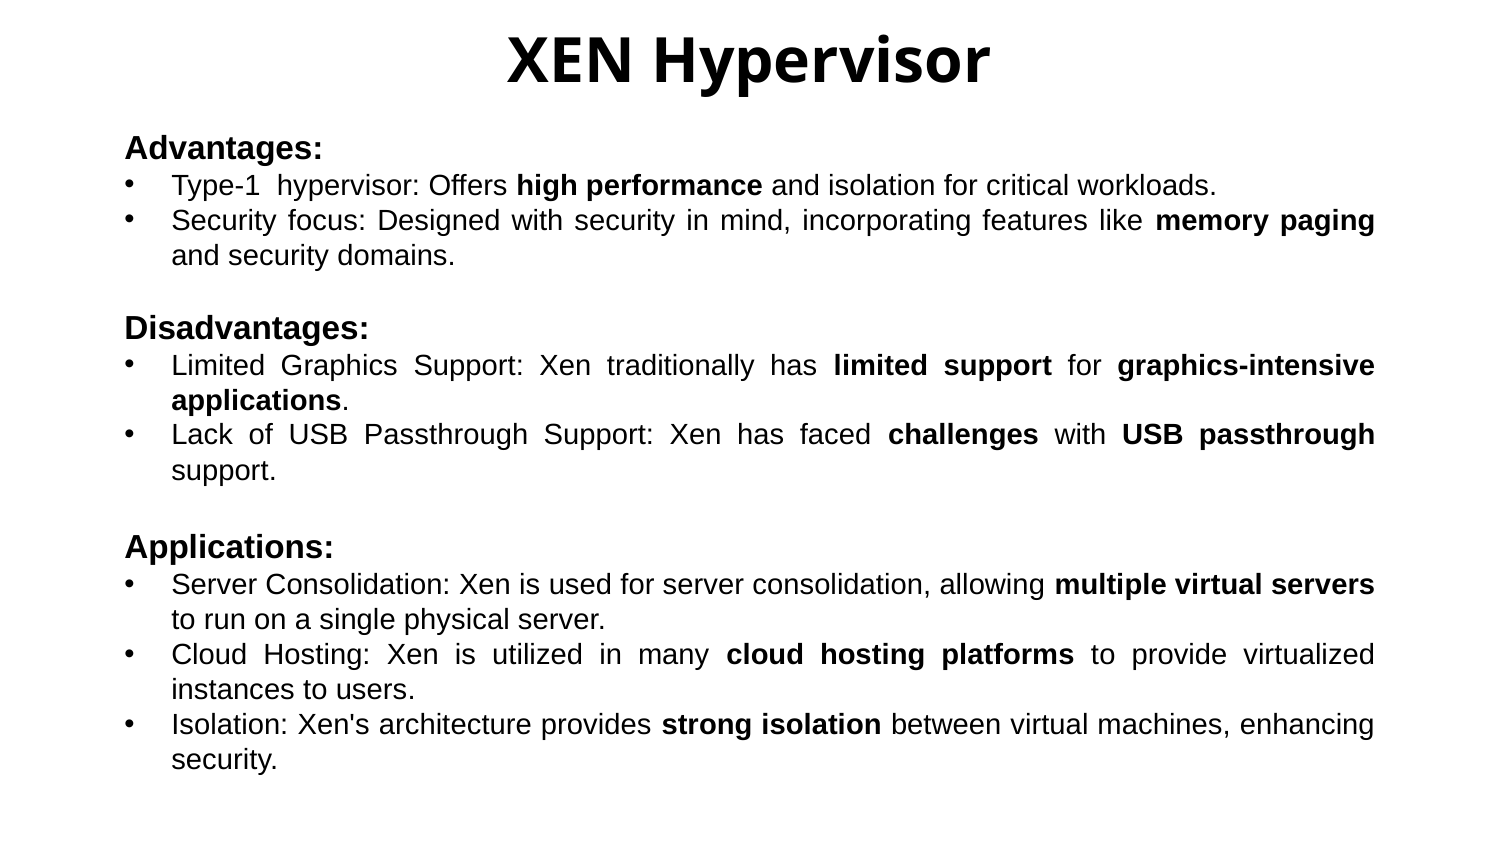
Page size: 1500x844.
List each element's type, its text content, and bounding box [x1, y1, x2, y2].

text_box Advantages: Type-1 hypervisor: Offers high performance and isolation for critical workloads. Security focus: Designed with security in mind, incorporating features like memory paging and security domains. Disadvantages: Limited Graphics Support: Xen traditionally has limited support for graphics-intensive applications. Lack of USB Passthrough Support: Xen has faced challenges with USB passthrough support. Applications: Server Consolidation: Xen is used for server consolidation, allowing multiple virtual servers to run on a single physical server. Cloud Hosting: Xen is utilized in many cloud hosting platforms to provide virtualized instances to users. Isolation: Xen's architecture provides strong isolation between virtual machines, enhancing security. [109, 118, 1391, 783]
title XEN Hypervisor [75, 18, 1425, 98]
